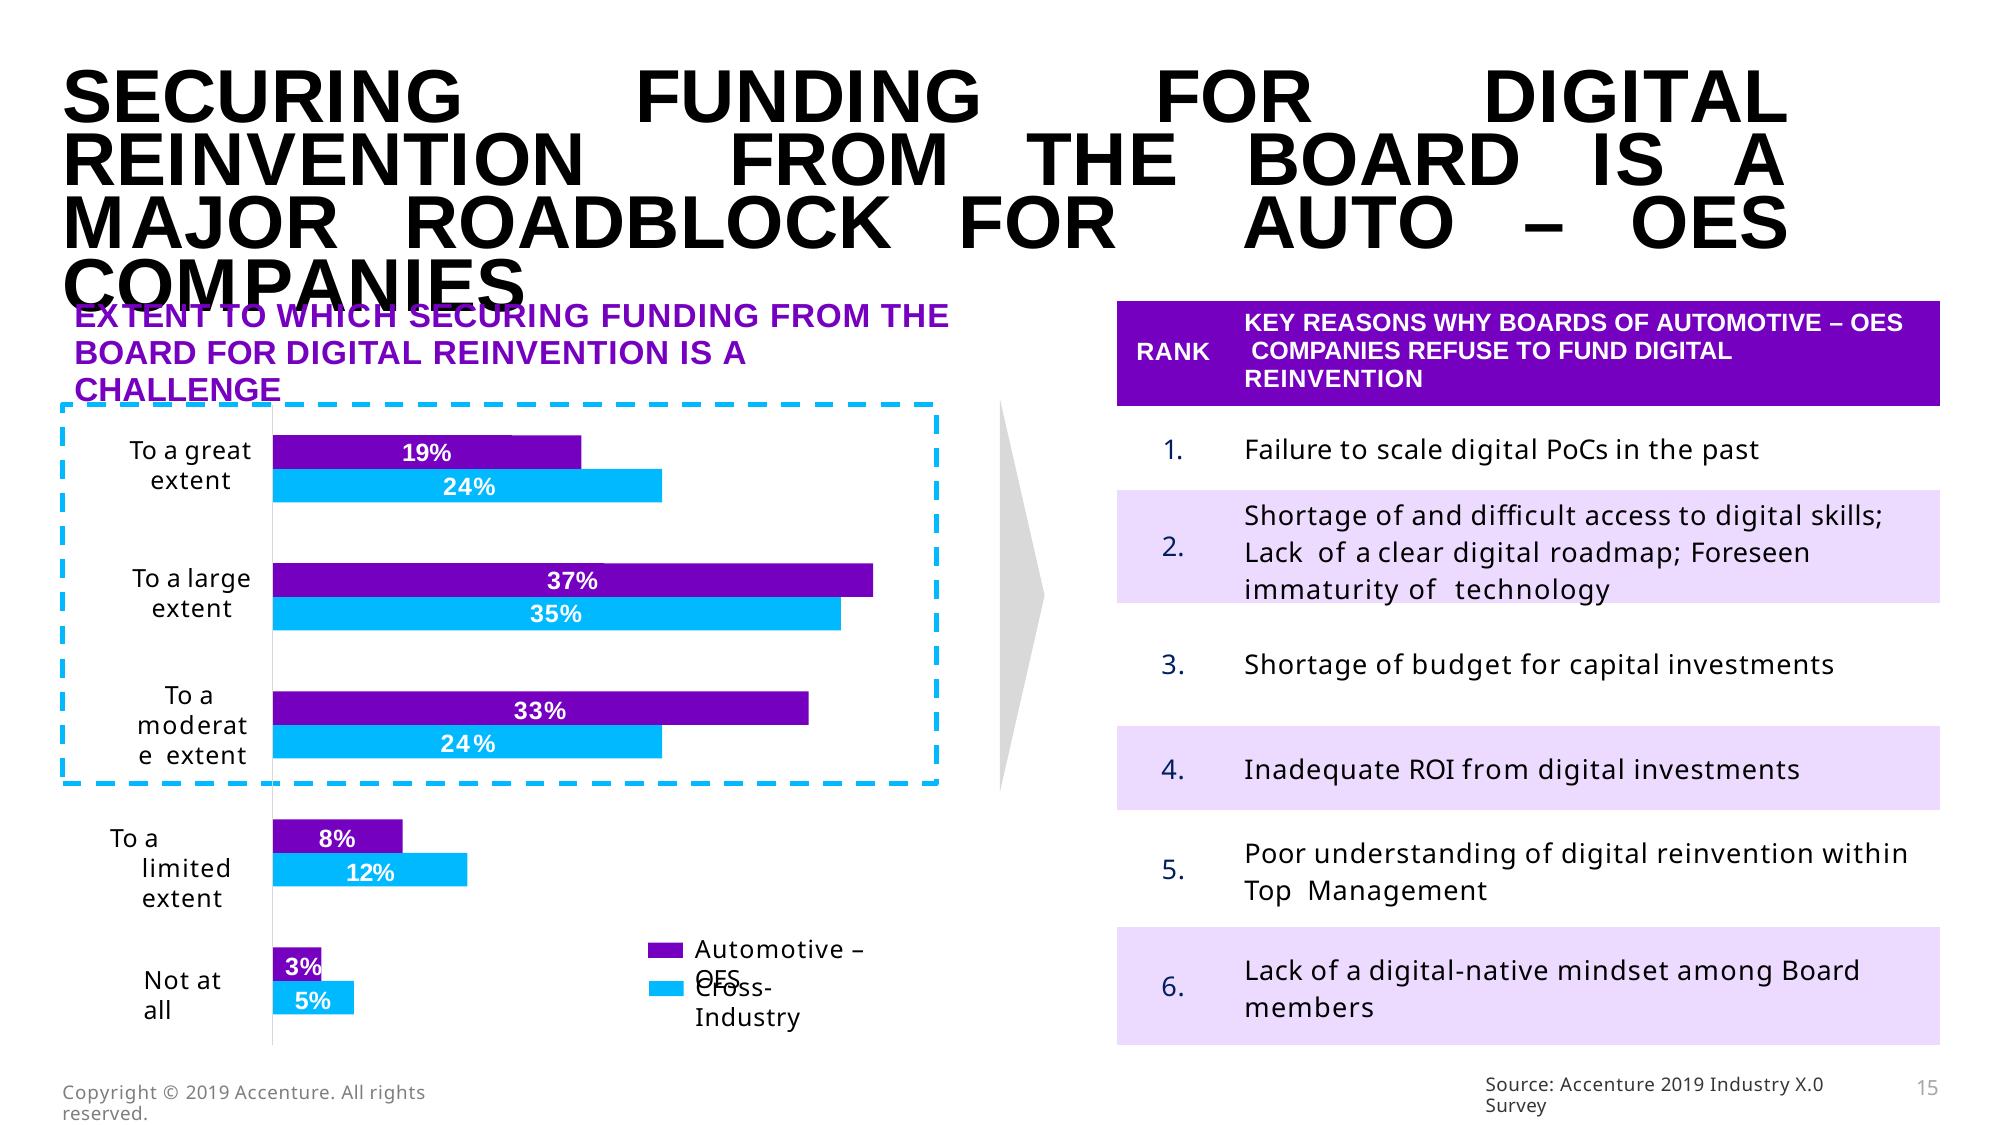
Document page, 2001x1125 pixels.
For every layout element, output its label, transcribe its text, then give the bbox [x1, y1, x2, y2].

table_cell 4. [1117, 726, 1228, 810]
table_cell Shortage of and difficult access to digital skills; Lack of a clear digital roadmap; Foreseen immaturity of technology [1228, 490, 1940, 603]
text_box Source: Accenture 2019 Industry X.0 Survey [1483, 1073, 1886, 1117]
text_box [647, 942, 684, 997]
table_cell Shortage of budget for capital investments [1228, 603, 1940, 726]
table_cell 5. [1117, 810, 1228, 927]
text_box EXTENT TO WHICH SECURING FUNDING FROM THE BOARD FOR DIGITAL REINVENTION IS A CHALLENGE [72, 295, 960, 409]
title SECURING FUNDING FOR DIGITAL REINVENTION FROM THE BOARD IS A MAJOR ROADBLOCK FOR AUTO – OES COMPANIES [60, 42, 1791, 324]
text_box [999, 398, 1045, 793]
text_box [59, 401, 940, 1047]
slide_number 15 [1906, 1079, 1944, 1125]
table_cell 2. [1117, 490, 1228, 603]
table_cell 1. [1117, 406, 1228, 490]
table_cell 6. [1117, 927, 1228, 1045]
table_header RANK [1117, 301, 1228, 406]
footer Copyright © 2019 Accenture. All rights reserved. [60, 1081, 501, 1125]
table_cell Inadequate ROI from digital investments [1228, 726, 1940, 810]
table_cell Failure to scale digital PoCs in the past [1228, 406, 1940, 490]
table_header KEY REASONS WHY BOARDS OF AUTOMOTIVE – OES COMPANIES REFUSE TO FUND DIGITAL REINVENTION [1228, 301, 1940, 406]
table_cell Lack of a digital-native mindset among Board members [1228, 927, 1940, 1045]
table_cell 3. [1117, 603, 1228, 726]
table_cell Poor understanding of digital reinvention within Top Management [1228, 810, 1940, 927]
